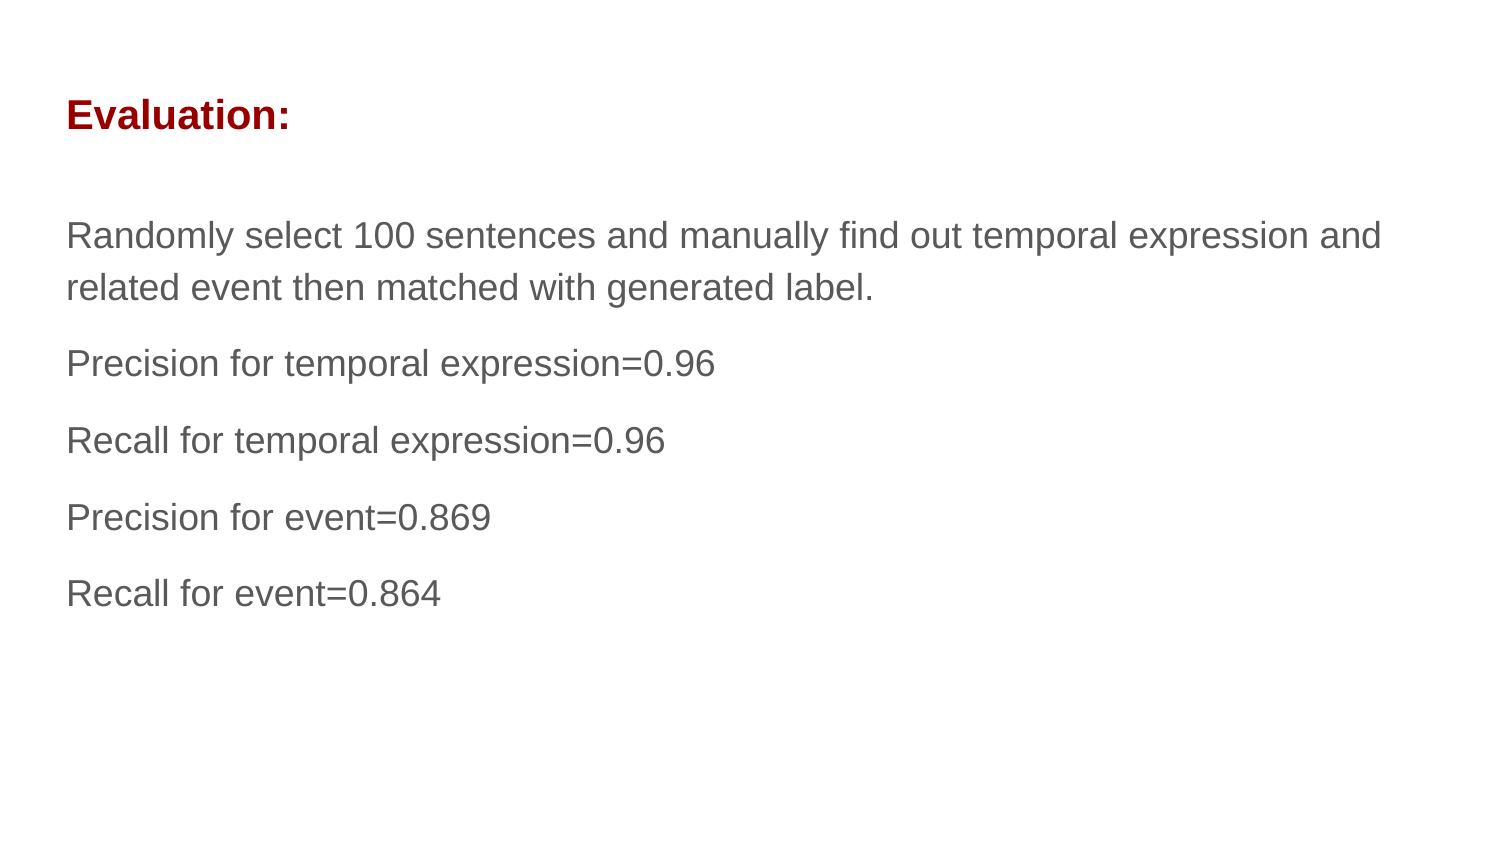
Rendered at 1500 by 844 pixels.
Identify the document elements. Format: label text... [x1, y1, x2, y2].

title Evaluation: [51, 72, 1449, 167]
list Randomly select 100 sentences and manually find out temporal expression and related event then matched with generated label. Precision for temporal expression=0.96 Recall for temporal expression=0.96 Precision for event=0.869 Recall for event=0.864 [51, 189, 1449, 750]
